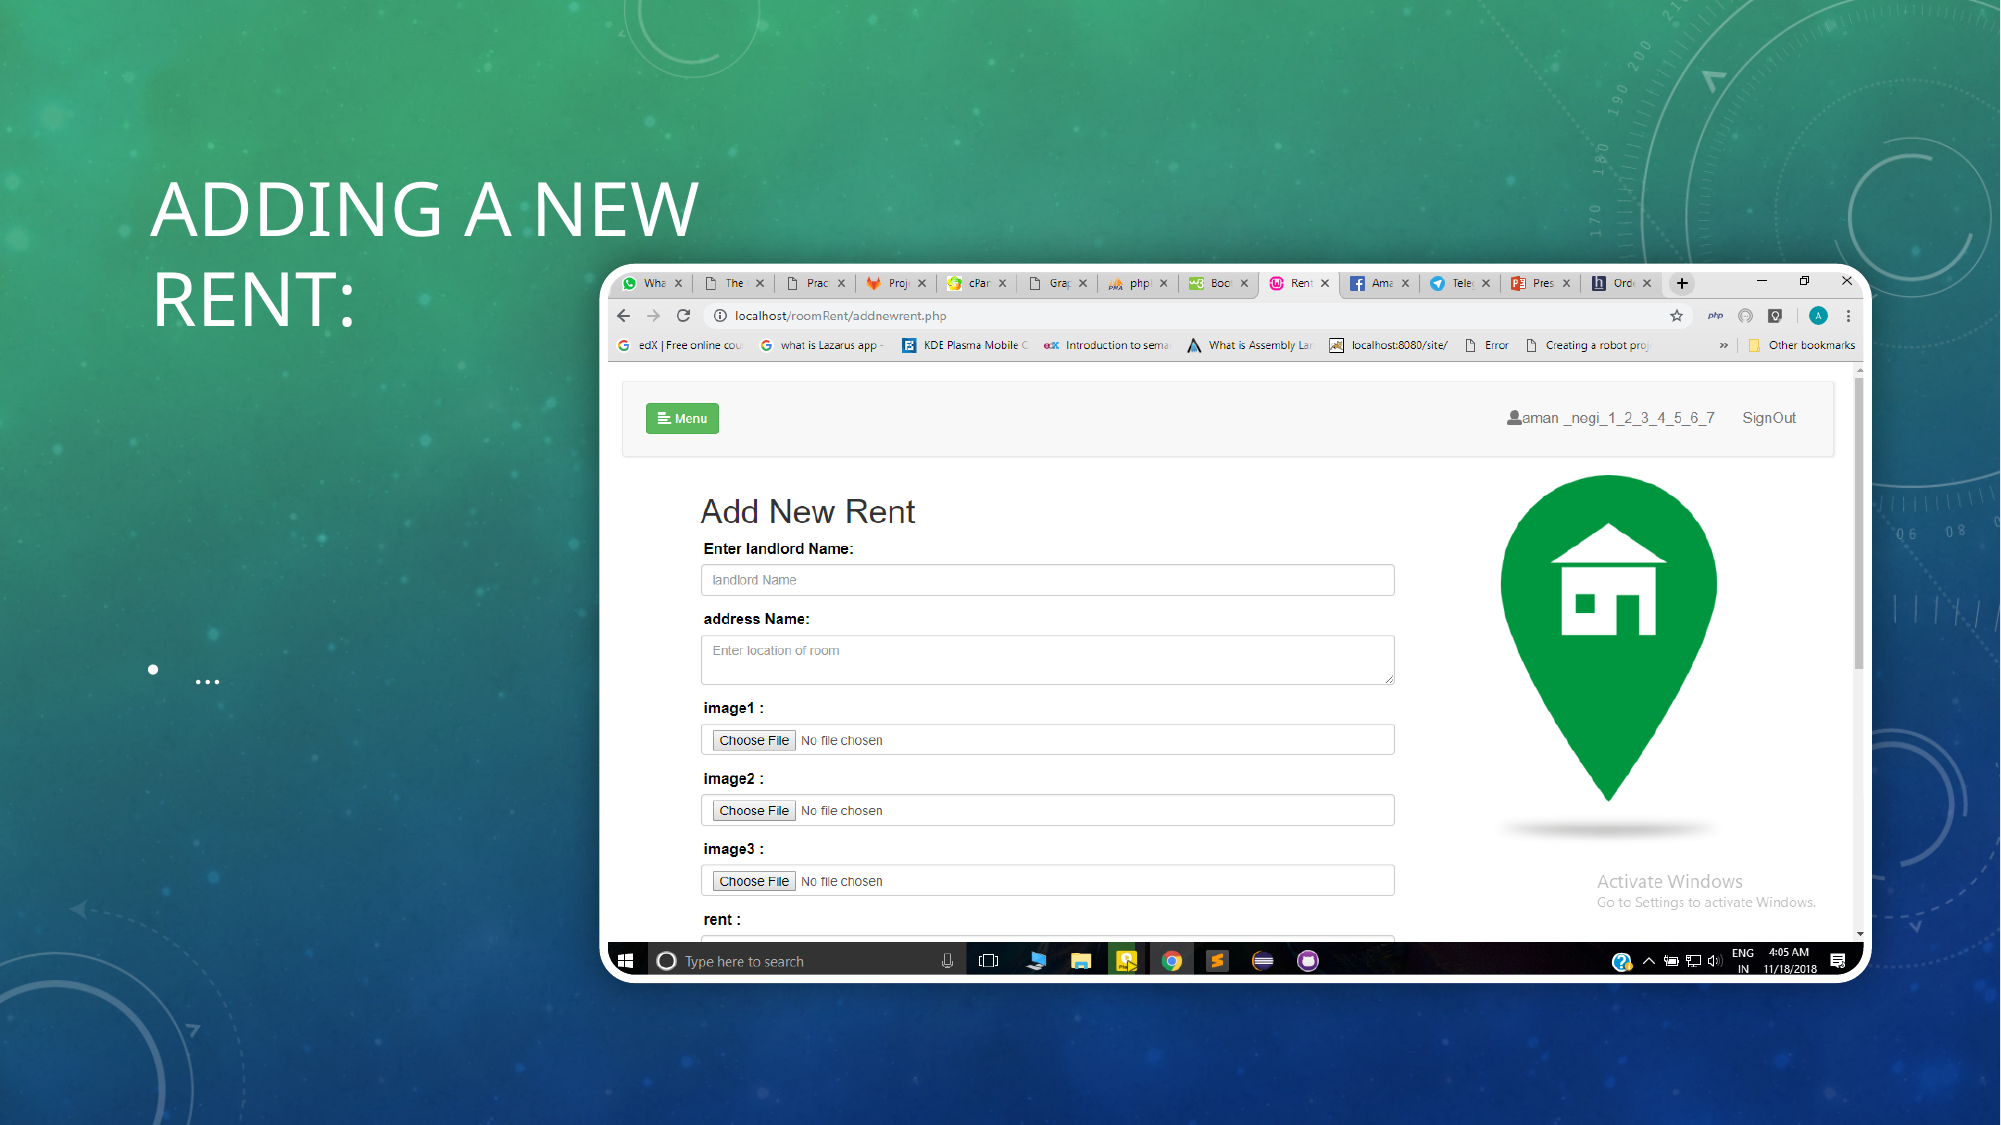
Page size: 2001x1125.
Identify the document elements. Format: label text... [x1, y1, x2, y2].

title Adding a new rent: [135, 132, 789, 370]
picture [0, 0, 2001, 1125]
list ... [131, 370, 578, 968]
